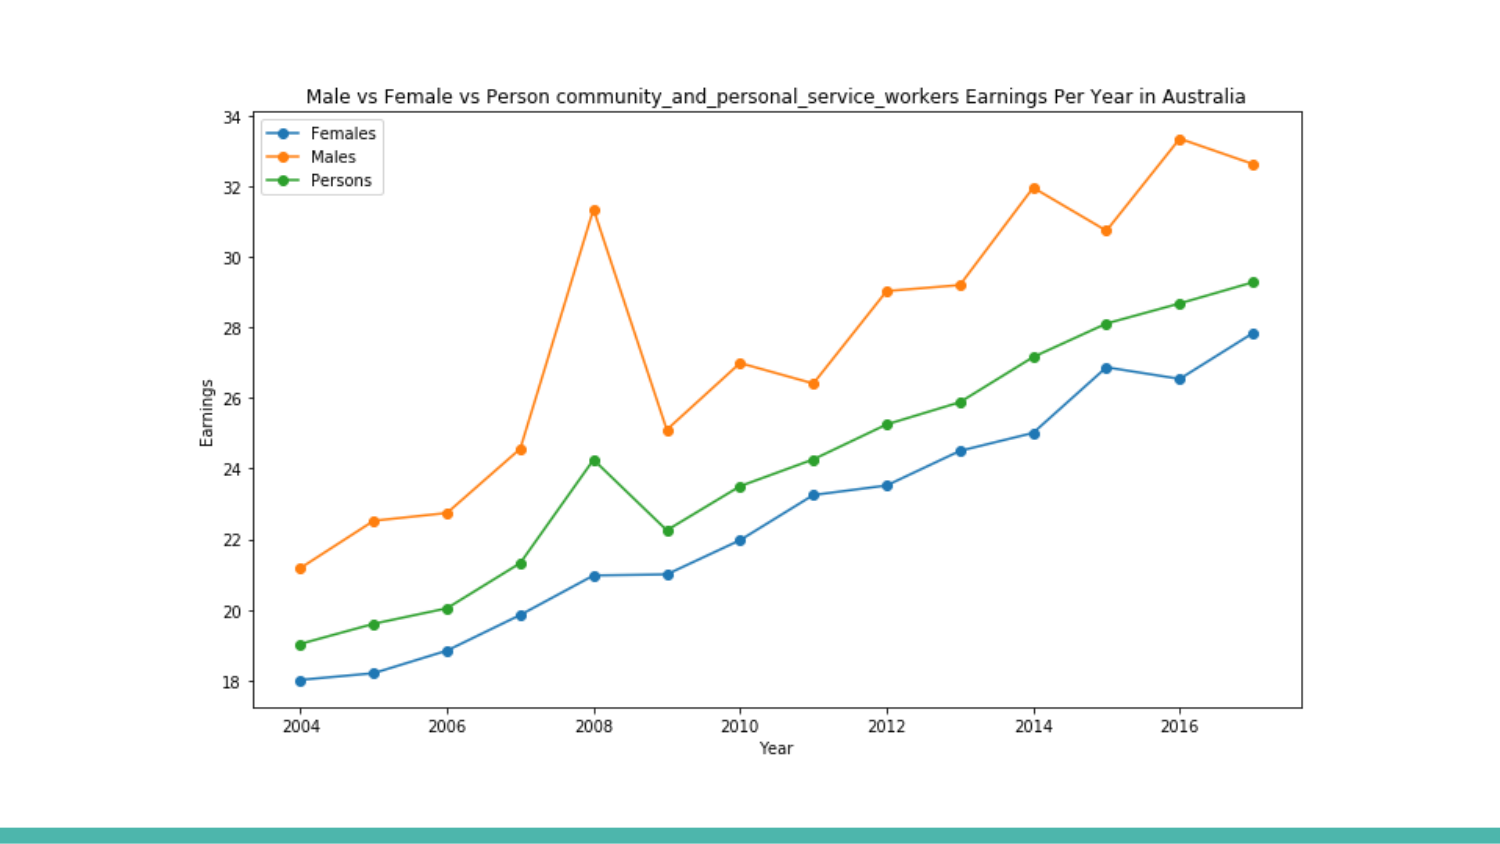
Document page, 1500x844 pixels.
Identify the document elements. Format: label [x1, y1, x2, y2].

picture [189, 77, 1311, 767]
